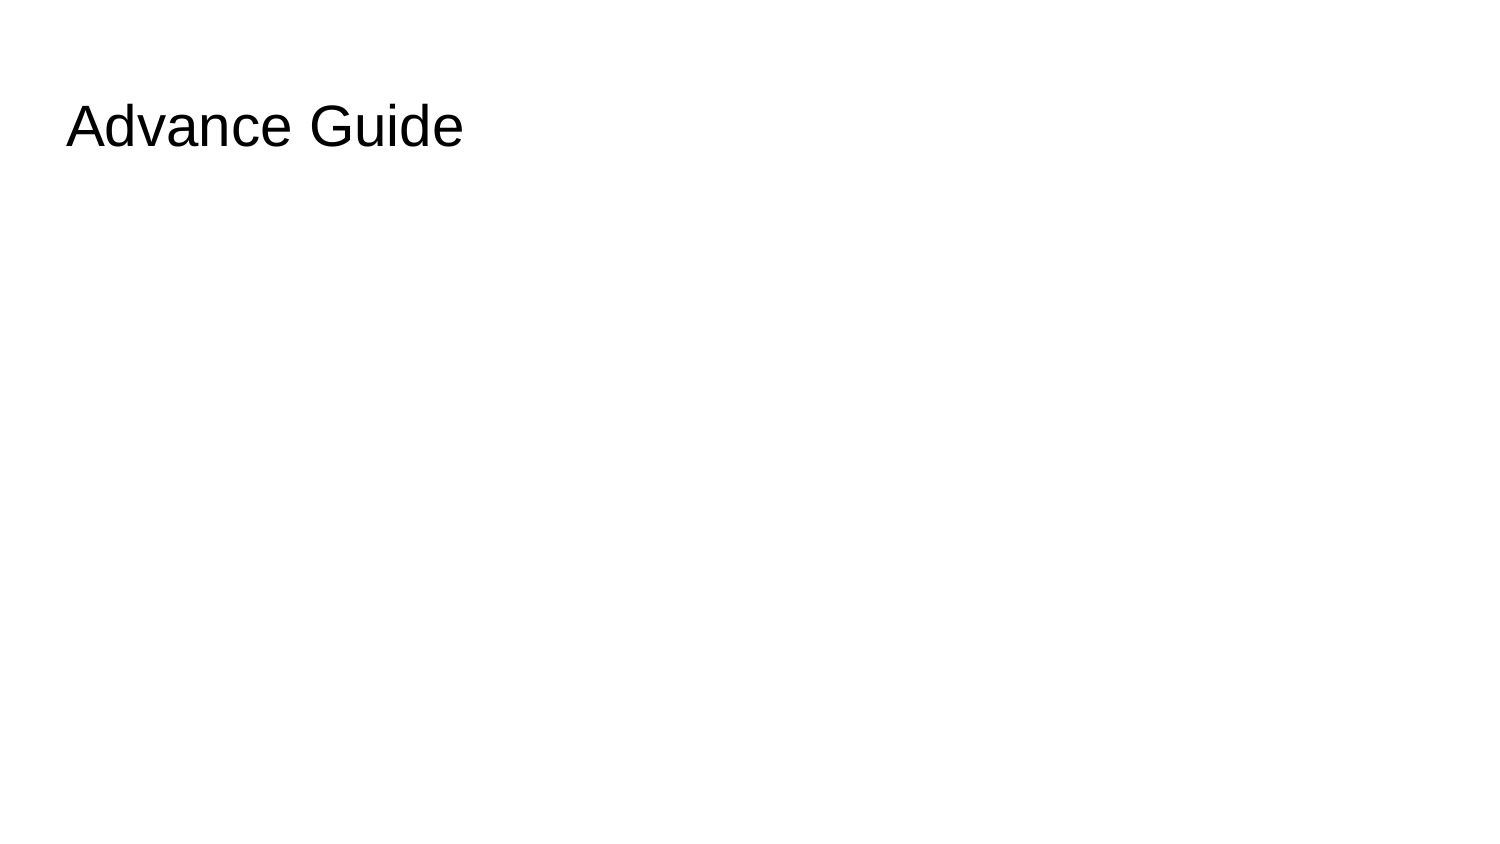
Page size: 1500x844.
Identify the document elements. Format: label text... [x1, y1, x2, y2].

title Advance Guide [51, 72, 1449, 167]
